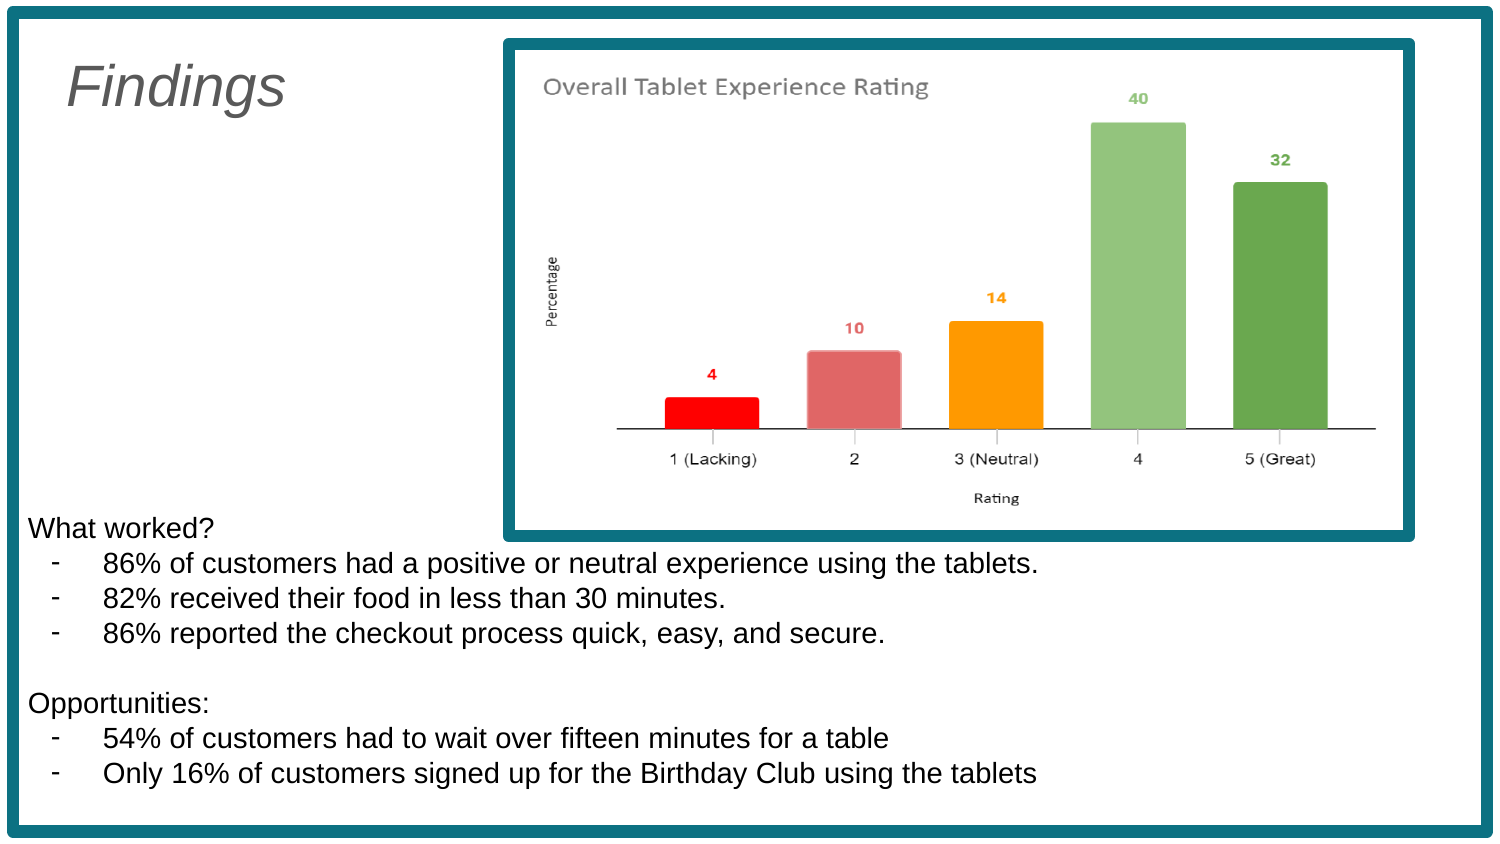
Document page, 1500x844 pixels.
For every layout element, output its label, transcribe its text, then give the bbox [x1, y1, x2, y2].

subtitle Findings [51, 33, 1449, 164]
text_box What worked? 86% of customers had a positive or neutral experience using the tablets. 82% received their food in less than 30 minutes. 86% reported the checkout process quick, easy, and secure. Opportunities: 54% of customers had to wait over fifteen minutes for a table Only 16% of customers signed up for the Birthday Club using the tablets [12, 12, 1488, 832]
picture [514, 49, 1404, 531]
